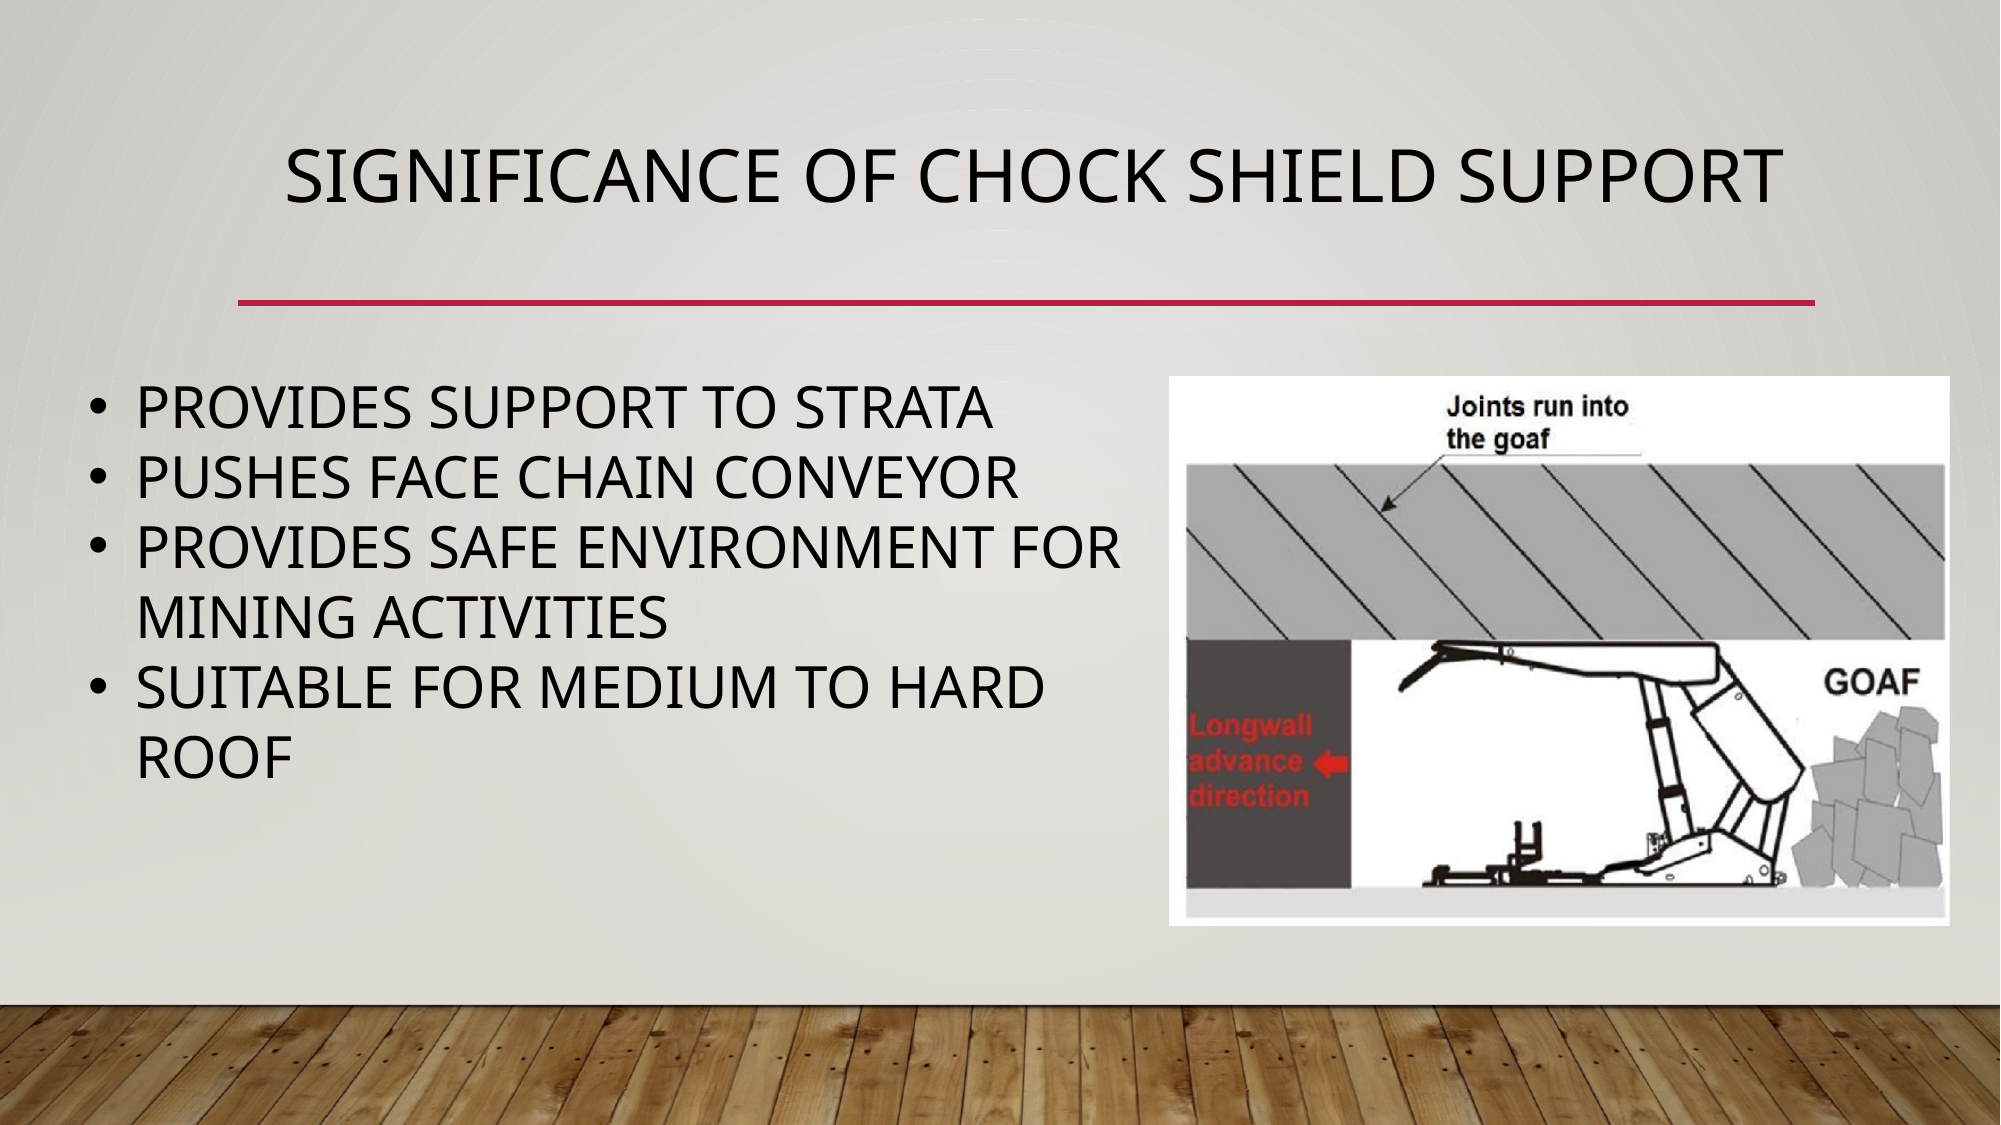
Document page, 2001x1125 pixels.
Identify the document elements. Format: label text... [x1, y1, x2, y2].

title SIGNIFICANCE OF CHOCK SHIELD SUPPORT [238, 131, 1814, 305]
picture [0, 1005, 2000, 1125]
picture [1169, 376, 1951, 927]
text_box PROVIDES SUPPORT TO STRATA PUSHES FACE CHAIN CONVEYOR PROVIDES SAFE ENVIRONMENT FOR MINING ACTIVITIES SUITABLE FOR MEDIUM TO HARD ROOF [73, 292, 1170, 843]
